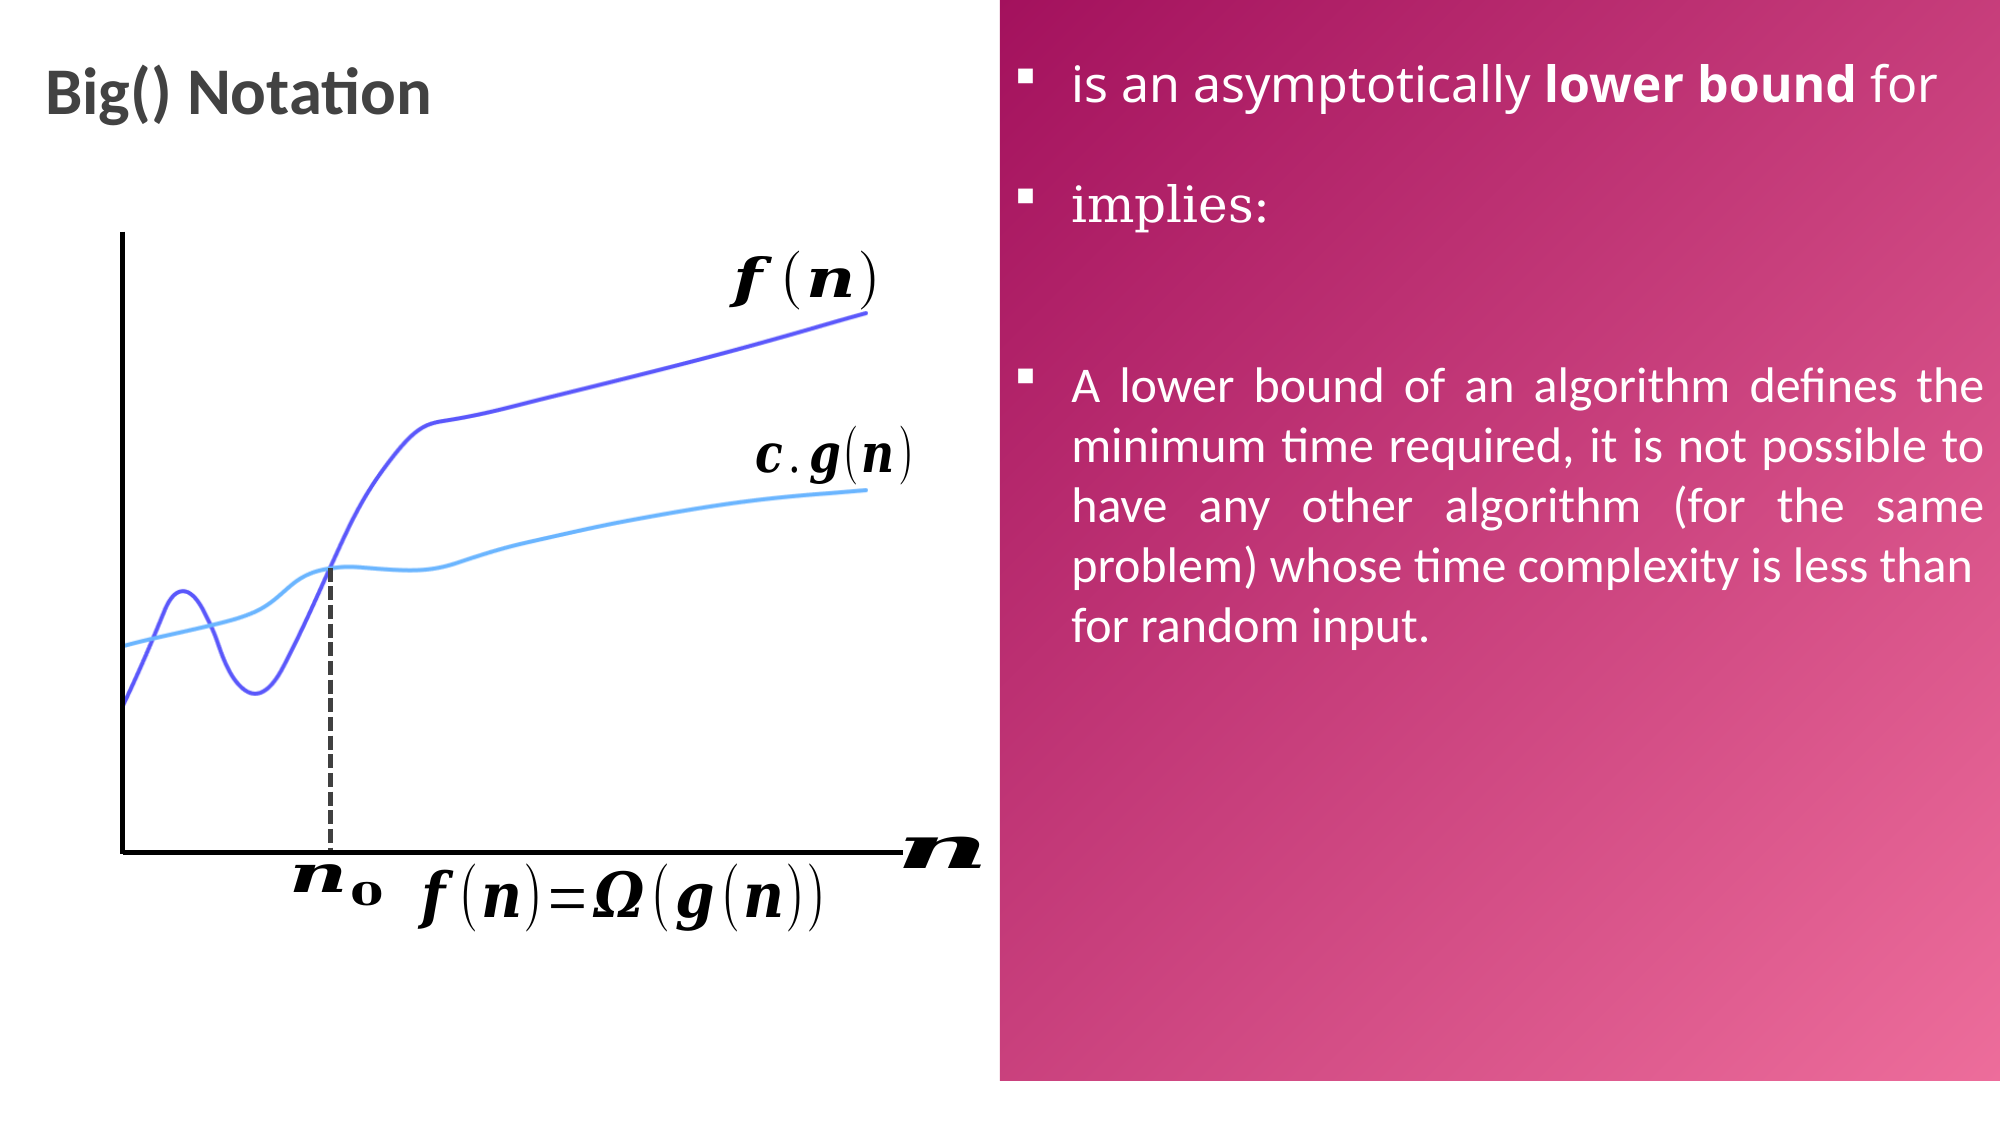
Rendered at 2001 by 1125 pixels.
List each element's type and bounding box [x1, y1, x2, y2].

picture [123, 301, 873, 711]
